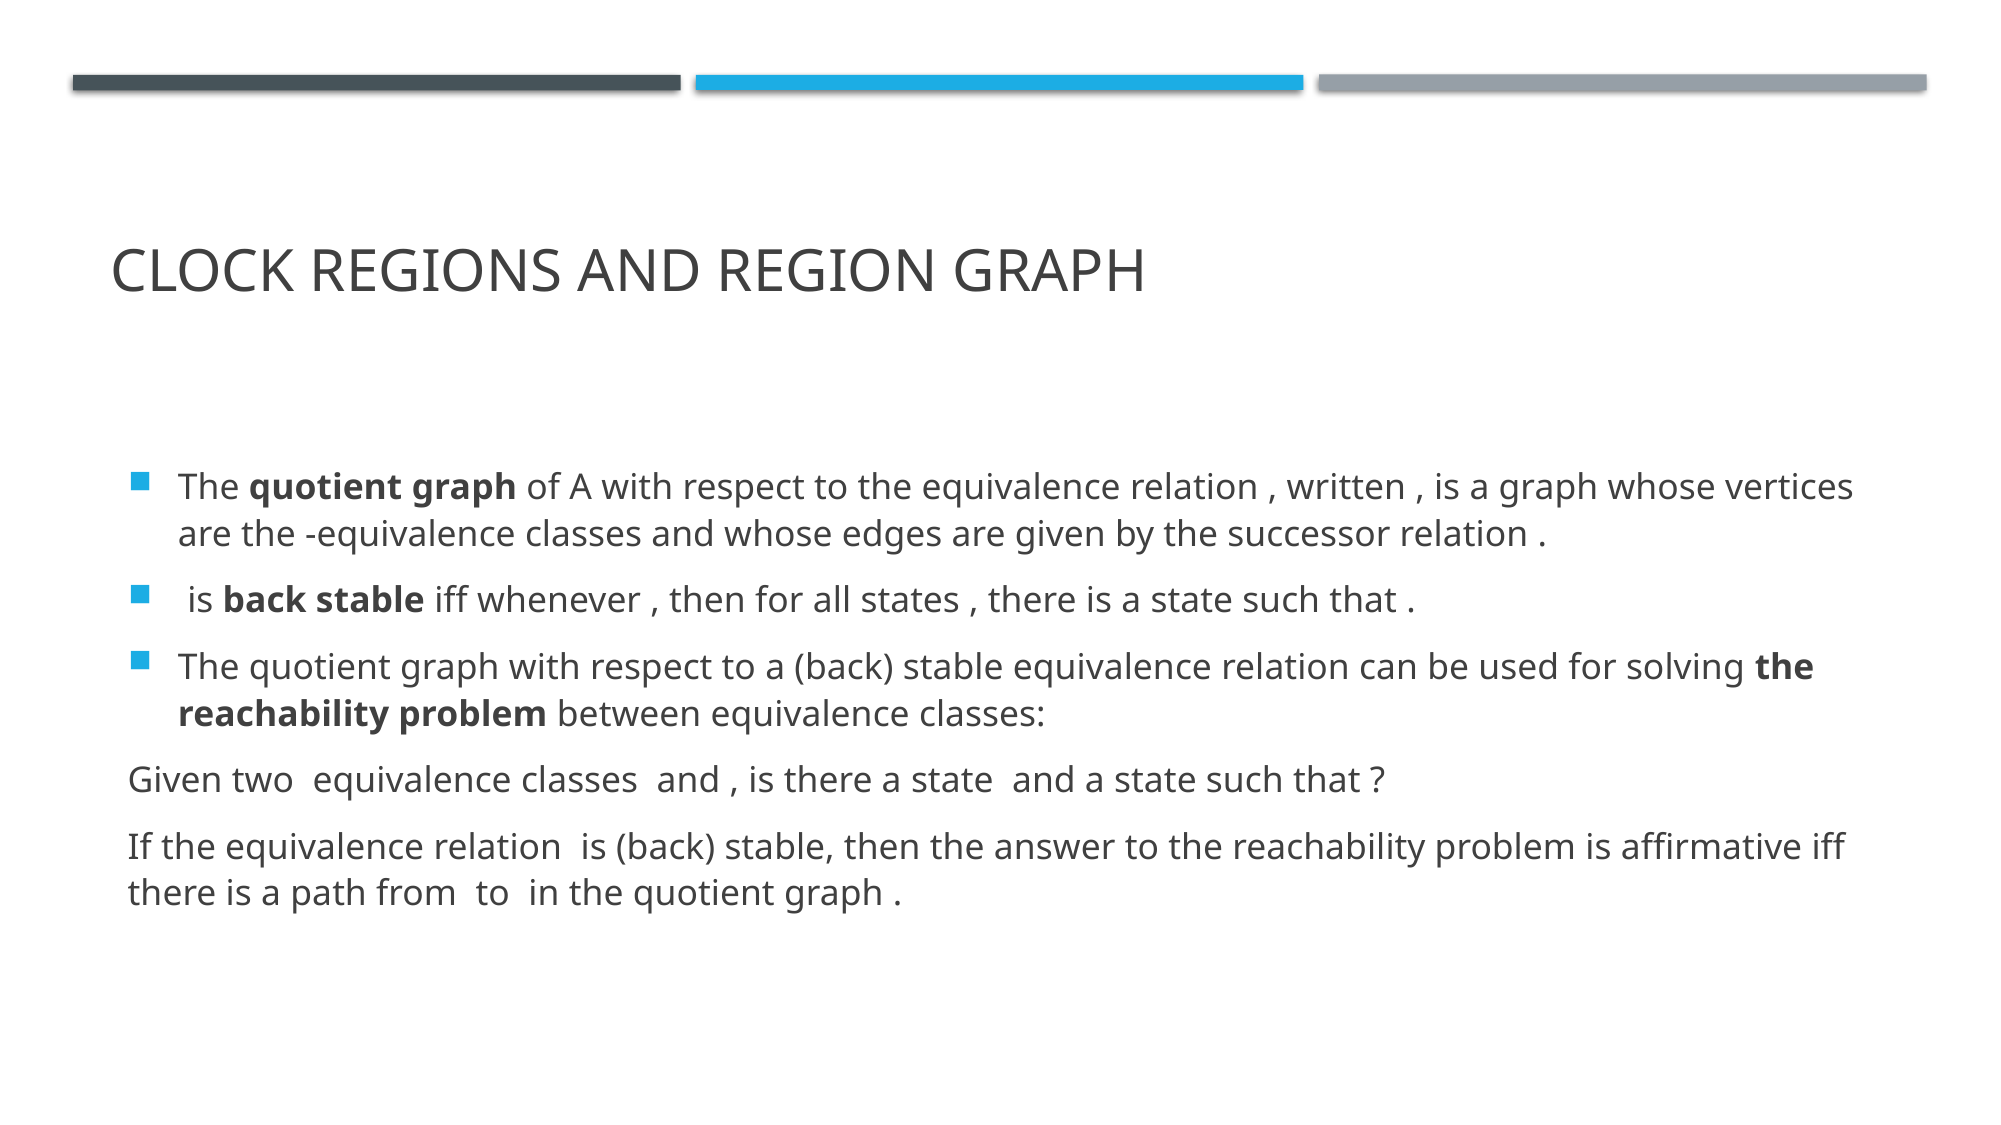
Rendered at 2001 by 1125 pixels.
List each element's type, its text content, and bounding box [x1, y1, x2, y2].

title CLOCK REGIONS AND REGION GRAPH [95, 115, 1905, 311]
